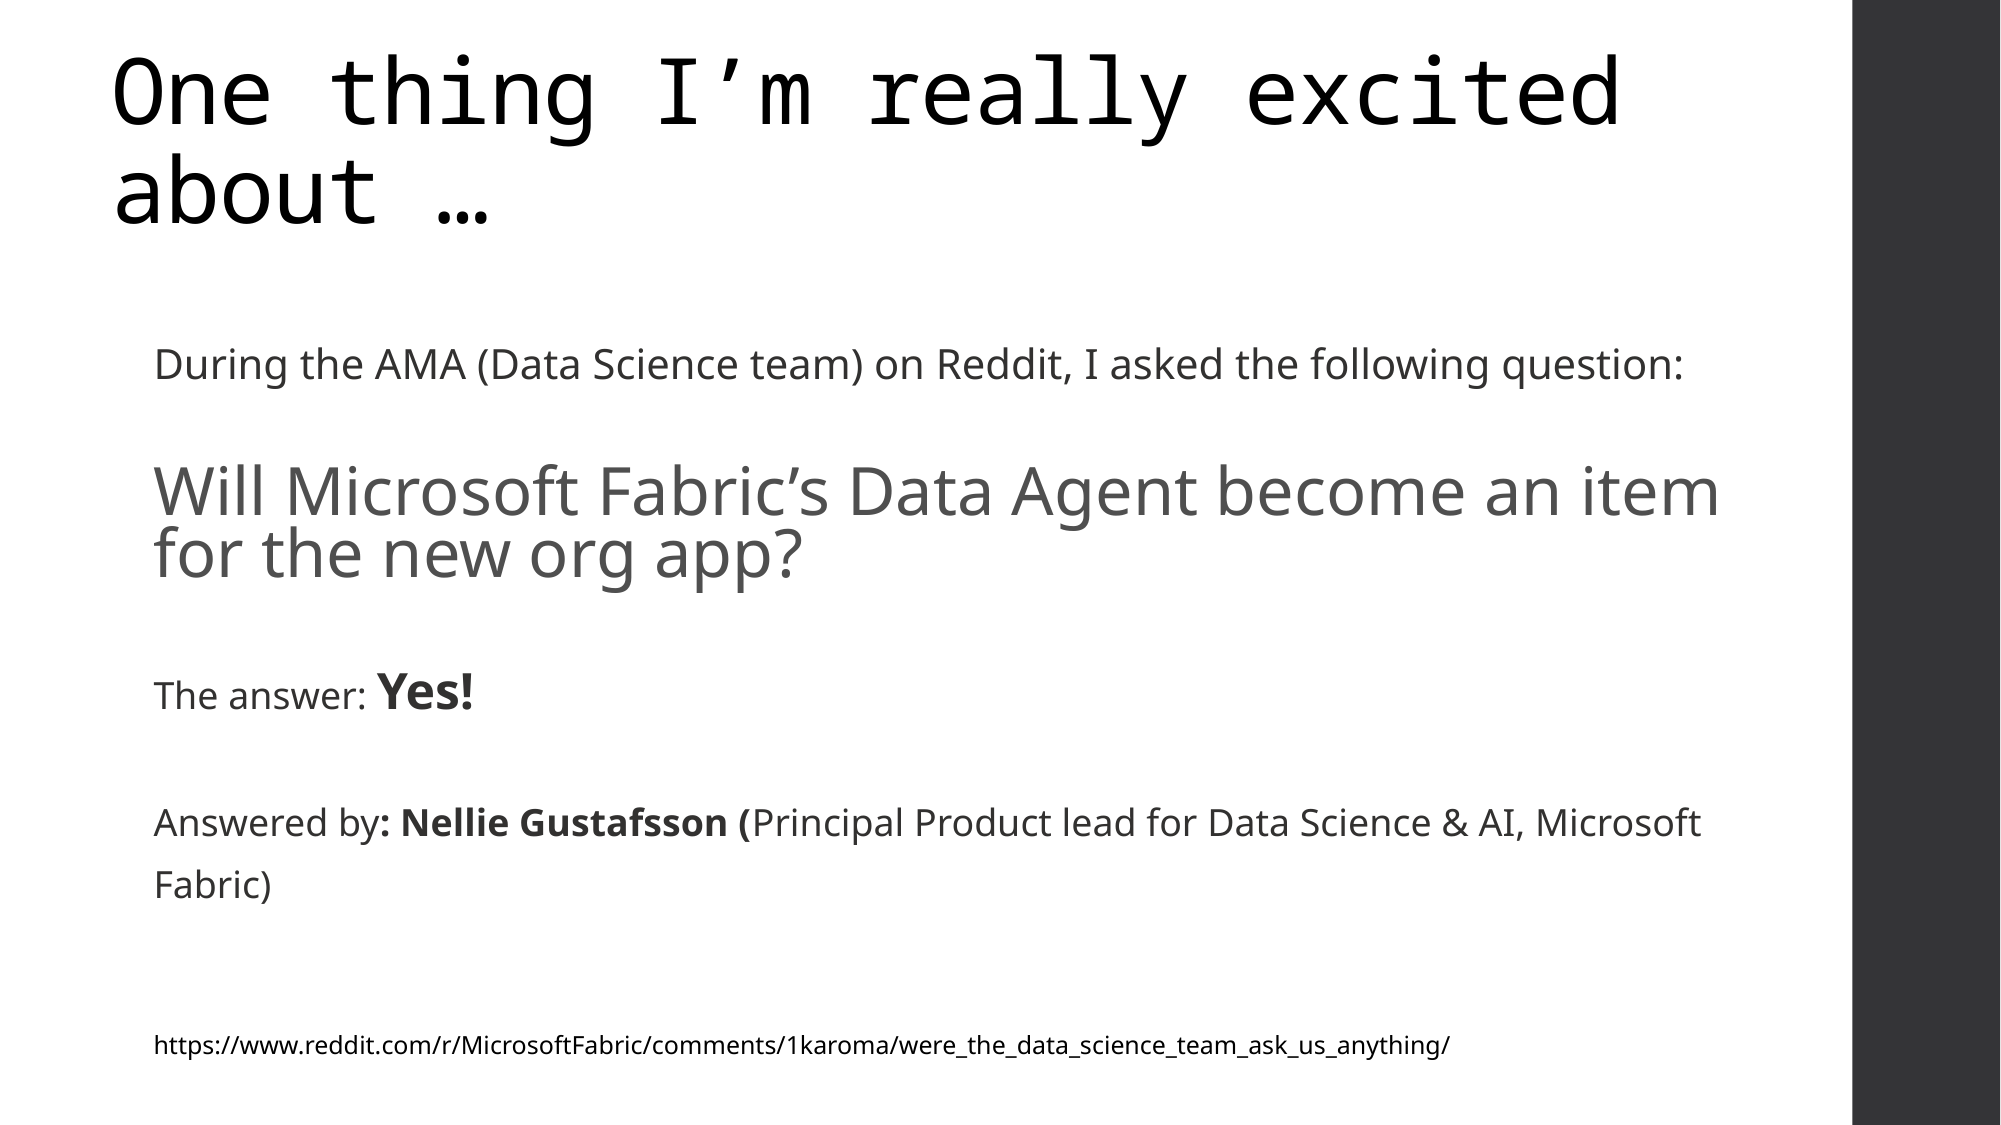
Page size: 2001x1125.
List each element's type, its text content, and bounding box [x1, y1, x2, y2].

text_box Answered by: Nellie Gustafsson (Principal Product lead for Data Science & AI, Microsoft Fabric) [138, 774, 1844, 914]
text_box The answer: Yes! [138, 649, 888, 727]
text_box During the AMA (Data Science team) on Reddit, I asked the following question: Will Microsoft Fabric’s Data Agent become an item for the new org app? [138, 317, 1762, 598]
title One thing I’m really excited about … [96, 37, 1762, 255]
text_box https://www.reddit.com/r/MicrosoftFabric/comments/1karoma/were_the_data_science_team_ask_us_anything/ [138, 1022, 1809, 1068]
